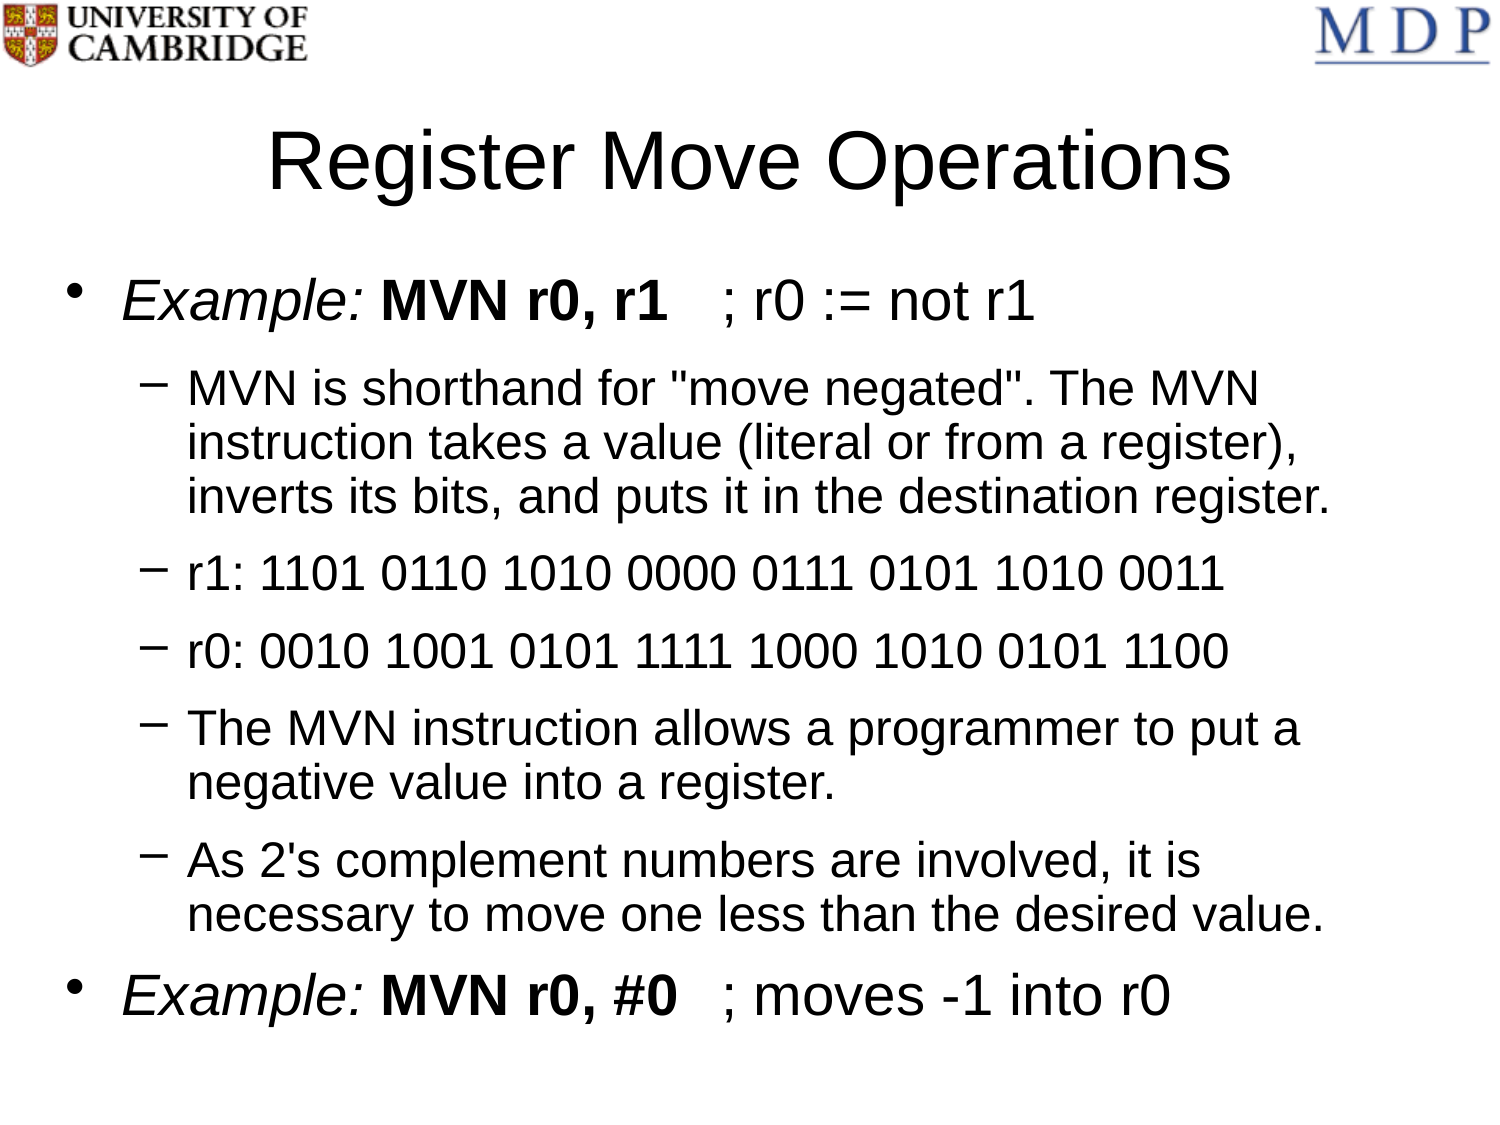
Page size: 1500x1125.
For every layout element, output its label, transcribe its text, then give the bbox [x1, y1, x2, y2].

list Example: MVN r0, r1 ; r0 := not r1 MVN is shorthand for "move negated". The MVN instruction takes a value (literal or from a register), inverts its bits, and puts it in the destination register. r1: 1101 0110 1010 0000 0111 0101 1010 0011 r0: 0010 1001 0101 1111 1000 1010 0101 1100 The MVN instruction allows a programmer to put a negative value into a register. As 2's complement numbers are involved, it is necessary to move one less than the desired value. Example: MVN r0, #0 ; moves -1 into r0 [50, 262, 1450, 1000]
picture [1309, 0, 1500, 72]
title Register Move Operations [112, 62, 1388, 250]
picture [0, 0, 344, 72]
